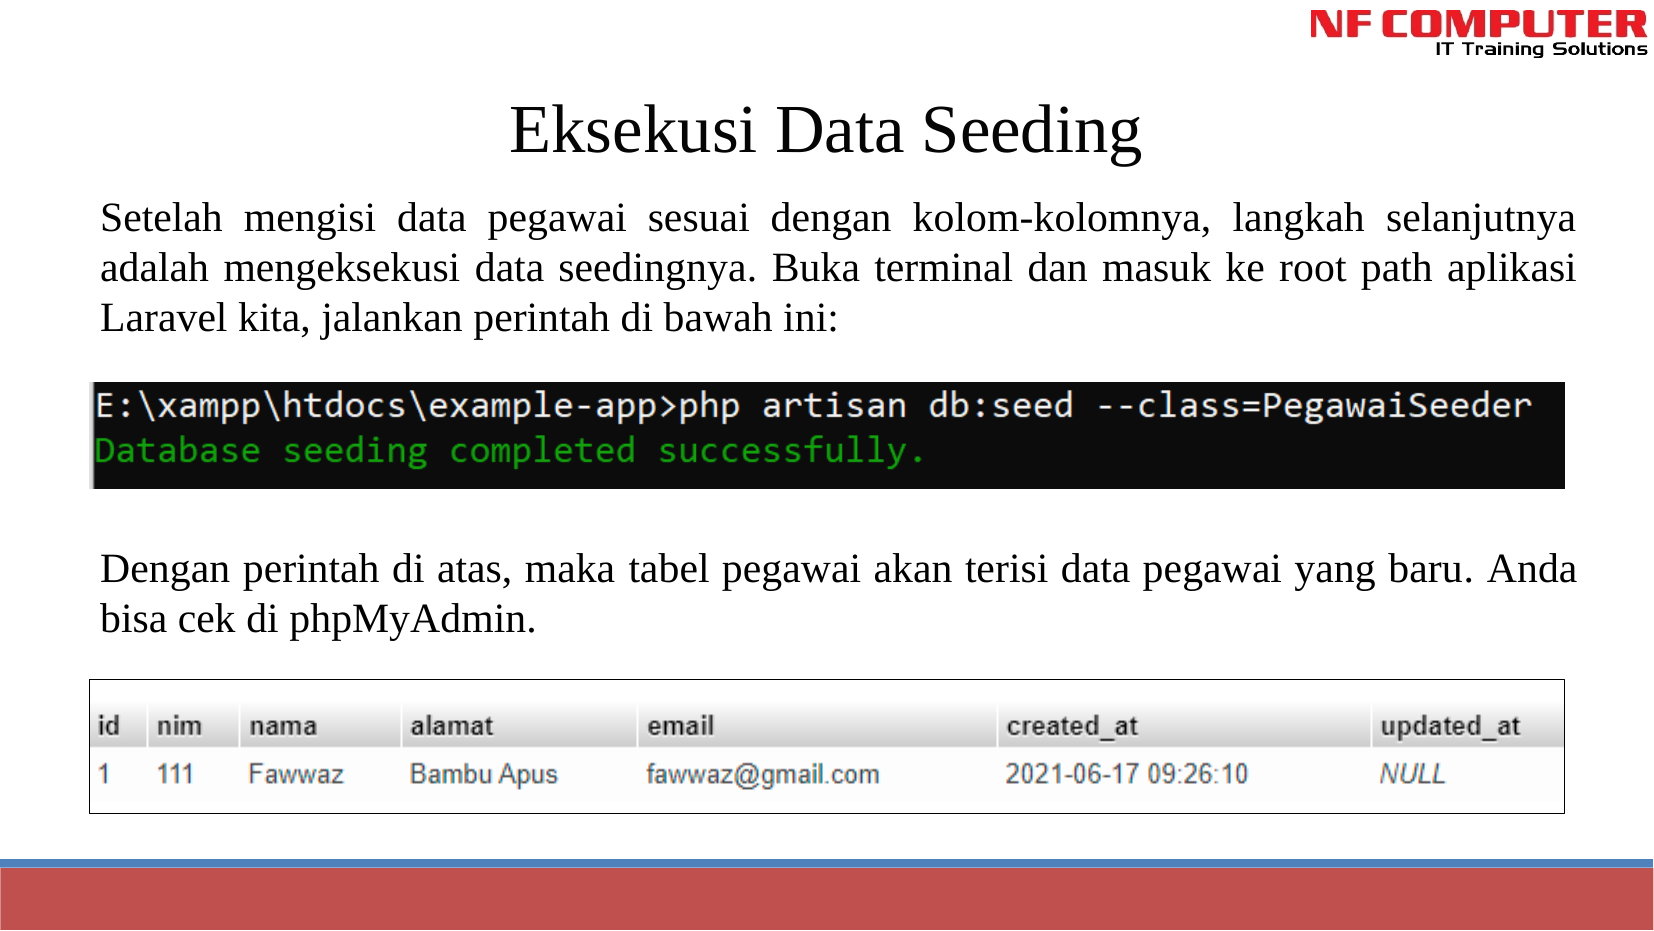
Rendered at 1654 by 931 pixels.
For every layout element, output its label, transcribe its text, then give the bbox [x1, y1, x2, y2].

picture [1492, 10, 1648, 59]
picture [88, 679, 1565, 814]
text_box Eksekusi Data Seeding [64, 66, 1589, 185]
text_box Mengeksekusi Migration(1) [162, 0, 1492, 66]
text_box Setelah mengisi data pegawai sesuai dengan kolom-kolomnya, langkah selanjutnya adalah mengeksekusi data seedingnya. Buka terminal dan masuk ke root path aplikasi Laravel kita, jalankan perintah di bawah ini: Dengan perintah di atas, maka tabel pegawai akan terisi data pegawai yang baru. Anda bisa cek di phpMyAdmin. [89, 185, 1589, 646]
picture [88, 382, 1565, 489]
